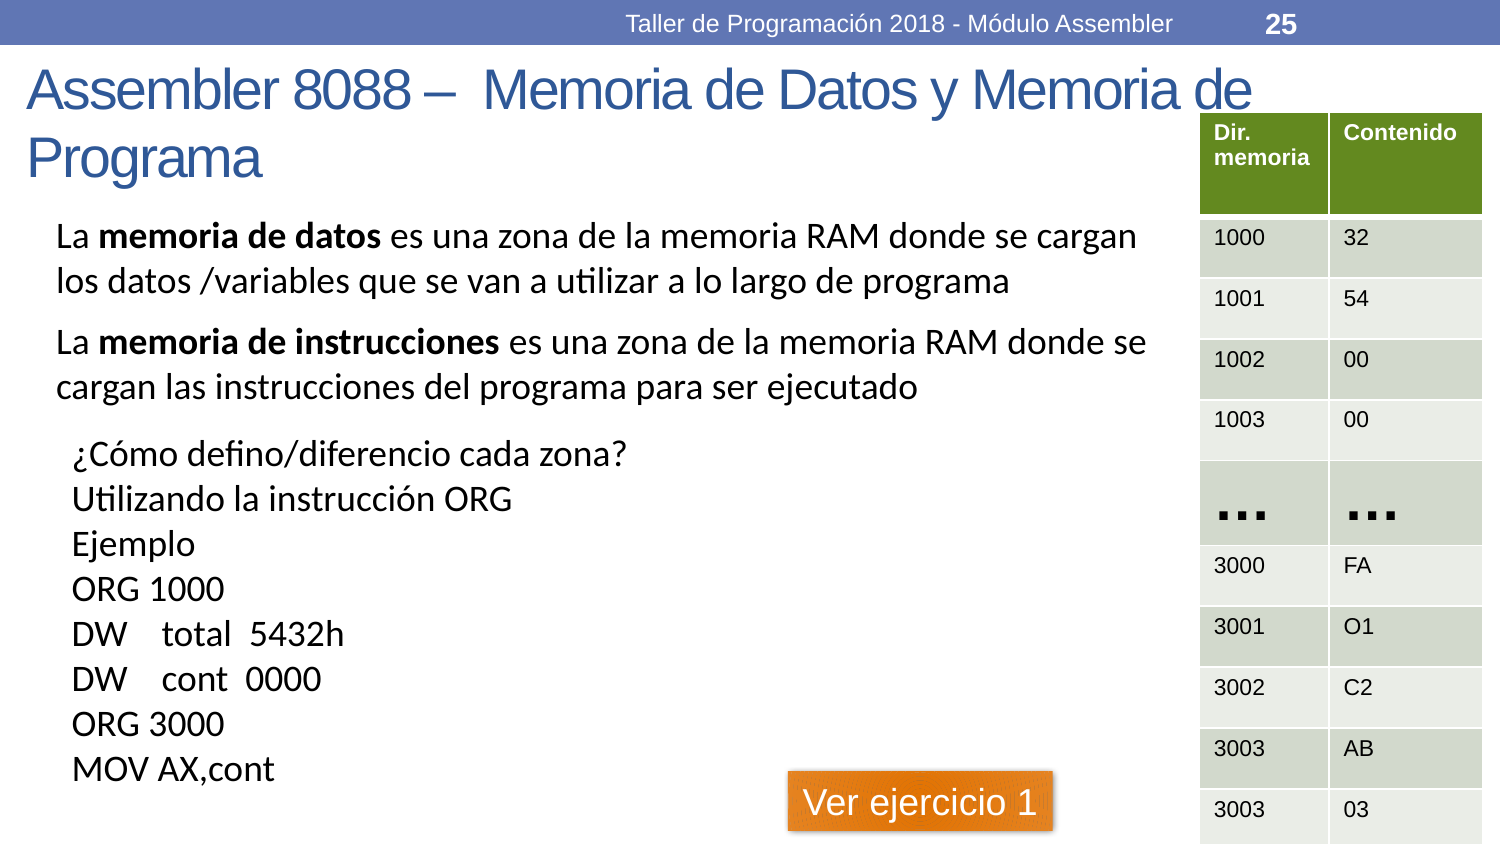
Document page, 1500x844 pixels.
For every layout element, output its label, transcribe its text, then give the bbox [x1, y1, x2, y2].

table_cell 54 [1330, 279, 1482, 338]
table_cell 1000 [1200, 220, 1328, 277]
table_cell 03 [1330, 790, 1482, 844]
table_cell 3003 [1200, 790, 1328, 844]
footer Taller de Programación 2018 - Módulo Assembler [562, 2, 1238, 43]
table_cell 32 [1330, 220, 1482, 277]
table_cell … [1200, 461, 1328, 545]
text_box La memoria de datos es una zona de la memoria RAM donde se cargan los datos /variables que se van a utilizar a lo largo de programa [41, 203, 1198, 309]
text_box ¿Cómo defino/diferencio cada zona? Utilizando la instrucción ORG Ejemplo ORG 1000 DW total 5432h DW cont 0000 ORG 3000 MOV AX,cont [56, 421, 644, 796]
table_cell 1001 [1200, 279, 1328, 338]
table_header Contenido [1330, 113, 1482, 214]
table_cell 1003 [1200, 401, 1328, 460]
table_cell 3002 [1200, 668, 1328, 727]
table_cell C2 [1330, 668, 1482, 727]
title Assembler 8088 – Memoria de Datos y Memoria de Programa [11, 43, 1500, 198]
slide_number 25 [1250, 2, 1425, 43]
text_box Ver ejercicio 1 [787, 771, 1053, 831]
table_cell 00 [1330, 340, 1482, 399]
text_box La memoria de instrucciones es una zona de la memoria RAM donde se cargan las instrucciones del programa para ser ejecutado [41, 309, 1176, 415]
table_cell 3001 [1200, 607, 1328, 666]
table_cell … [1330, 461, 1482, 545]
table_header Dir. memoria [1200, 113, 1328, 214]
table_cell 3003 [1200, 729, 1328, 788]
table_cell 3000 [1200, 546, 1328, 605]
table_cell O1 [1330, 607, 1482, 666]
table_cell AB [1330, 729, 1482, 788]
table_cell 00 [1330, 401, 1482, 460]
table_cell FA [1330, 546, 1482, 605]
table_cell 1002 [1200, 340, 1328, 399]
